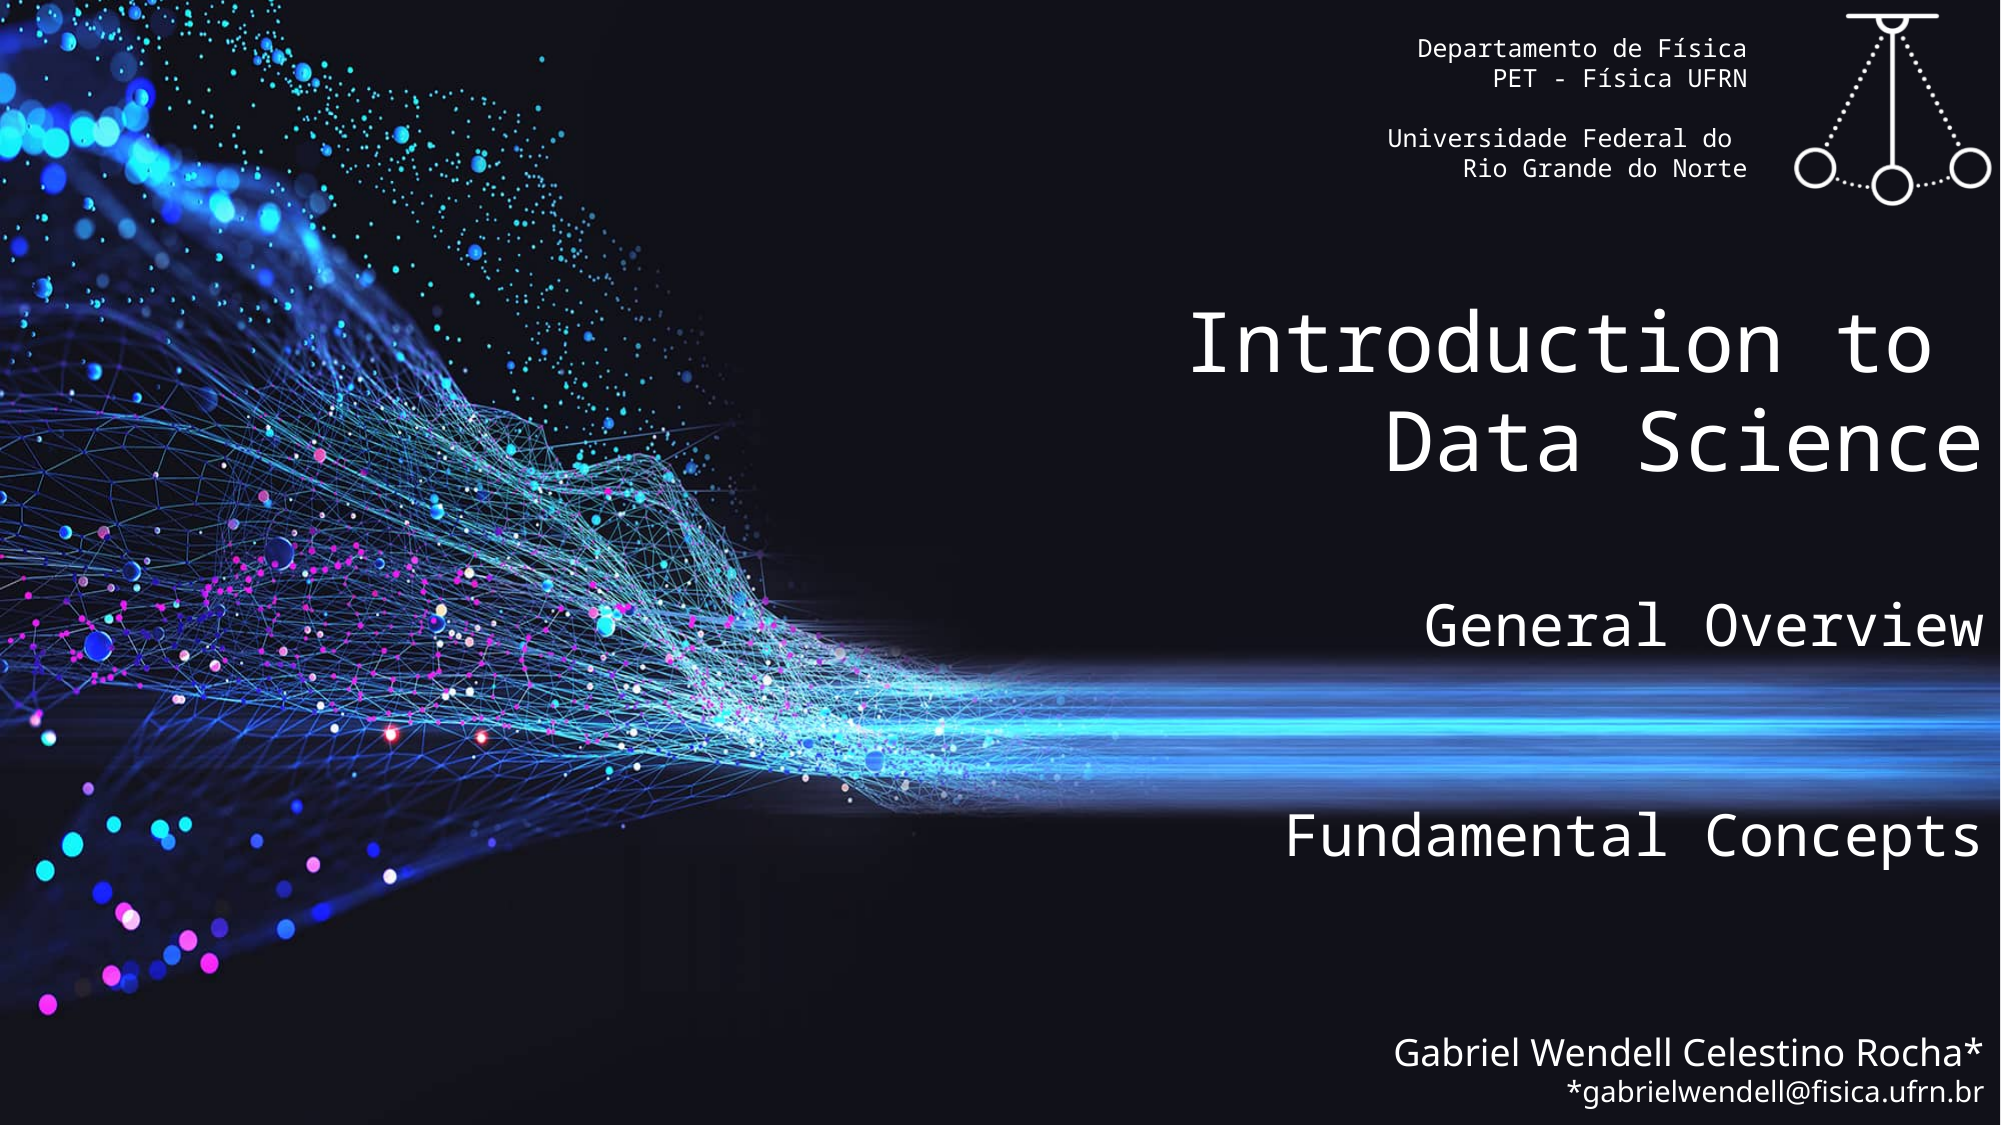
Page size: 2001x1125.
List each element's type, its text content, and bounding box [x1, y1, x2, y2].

picture [0, 0, 2001, 1125]
text_box Departamento de Física PET - Física UFRN Universidade Federal do Rio Grande do Norte [1277, 25, 1763, 190]
text_box Introduction to Data Science General Overview Fundamental Concepts Gabriel Wendell Celestino Rocha* *gabrielwendell@fisica.ufrn.br [948, 281, 2000, 1116]
